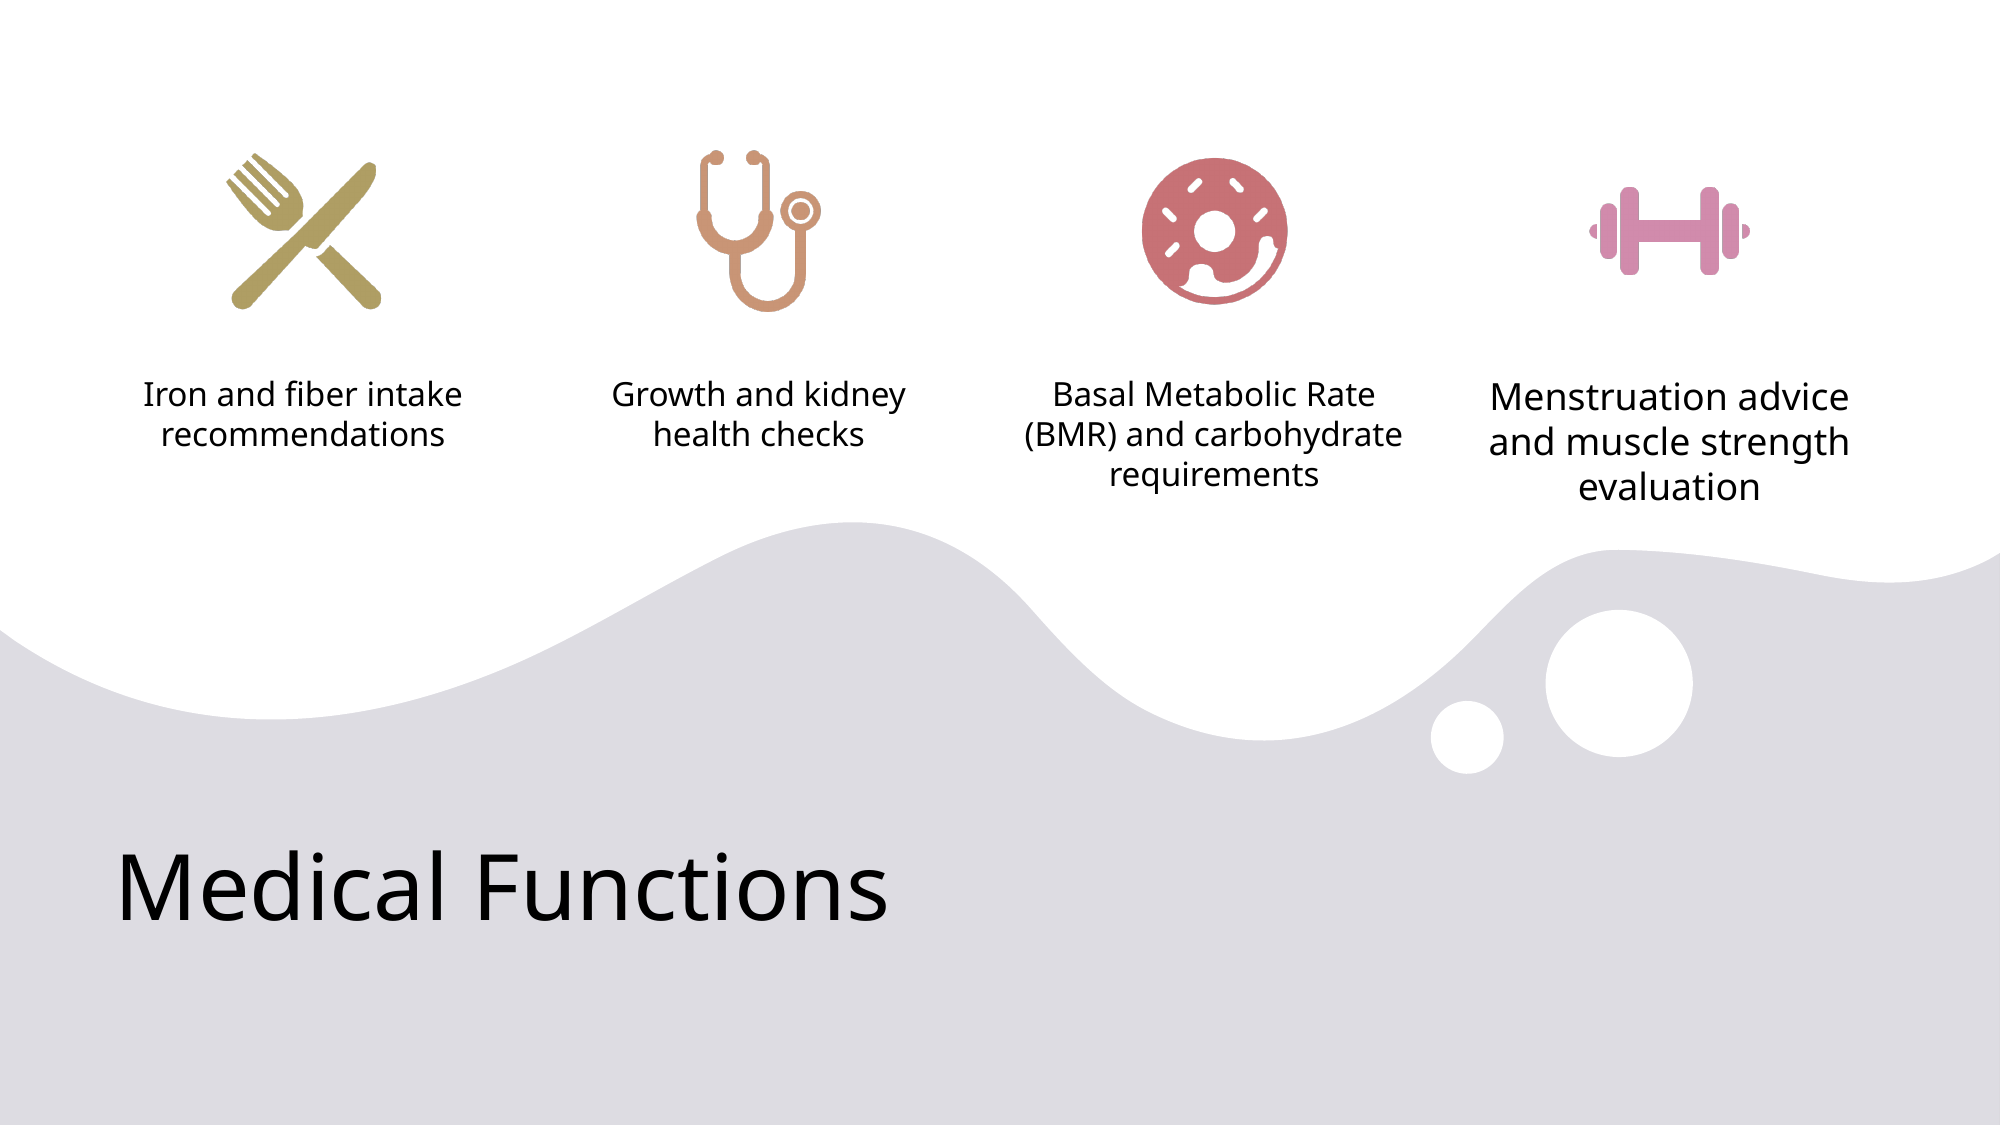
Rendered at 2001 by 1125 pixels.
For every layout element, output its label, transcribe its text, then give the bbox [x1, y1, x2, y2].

title Medical Functions [99, 792, 1695, 947]
text_box [1429, 699, 1505, 775]
text_box [0, 0, 2000, 721]
text_box [1544, 608, 1694, 759]
text_box [1021, 600, 1513, 742]
text_box [0, 555, 2000, 1125]
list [99, 53, 1874, 600]
